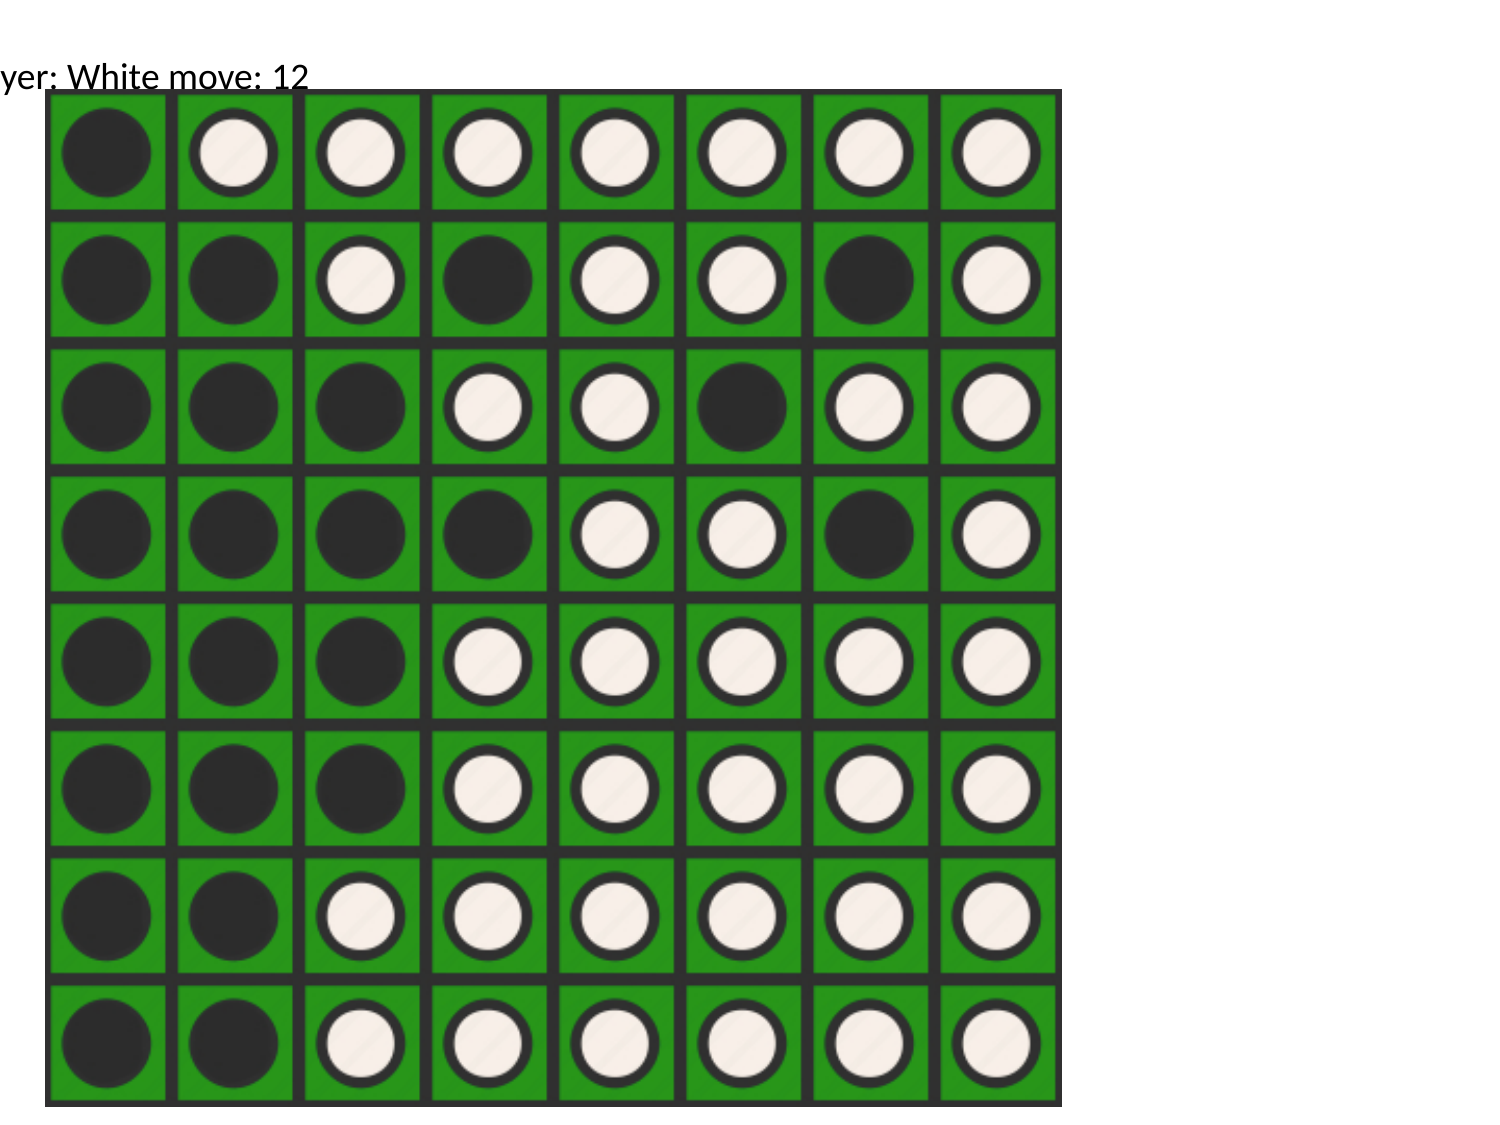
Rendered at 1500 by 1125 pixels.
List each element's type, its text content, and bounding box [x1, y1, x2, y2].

text_box turn: 60 player: White move: 12 [0, 44, 325, 105]
picture [44, 89, 1062, 1107]
